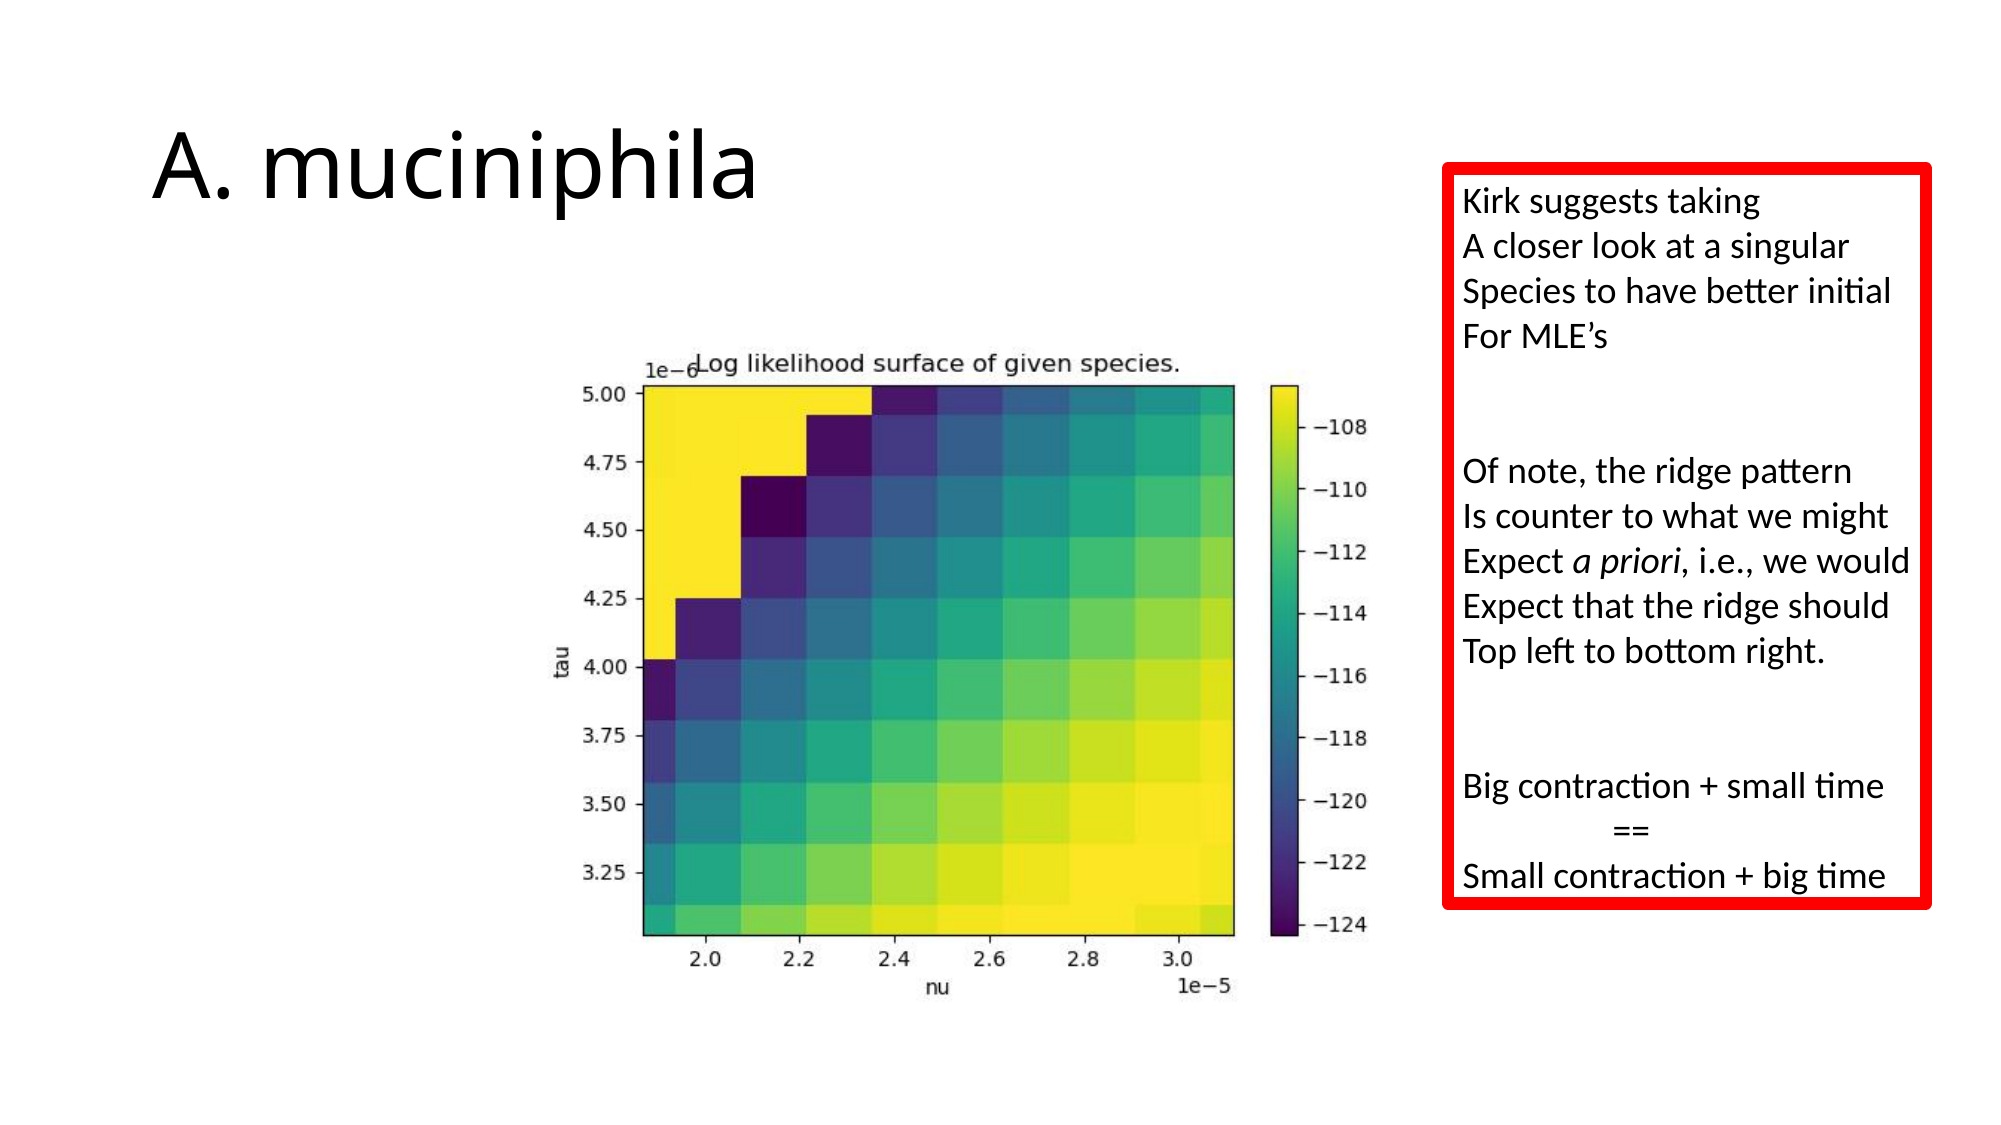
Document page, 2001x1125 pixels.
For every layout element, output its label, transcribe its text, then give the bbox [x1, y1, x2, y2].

text_box Kirk suggests taking A closer look at a singular Species to have better initial For MLE’s Of note, the ridge pattern Is counter to what we might Expect a priori, i.e., we would Expect that the ridge should Top left to bottom right. Big contraction + small time == Small contraction + big time [1447, 168, 1926, 904]
title A. muciniphila [137, 59, 1863, 278]
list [524, 299, 1476, 1014]
